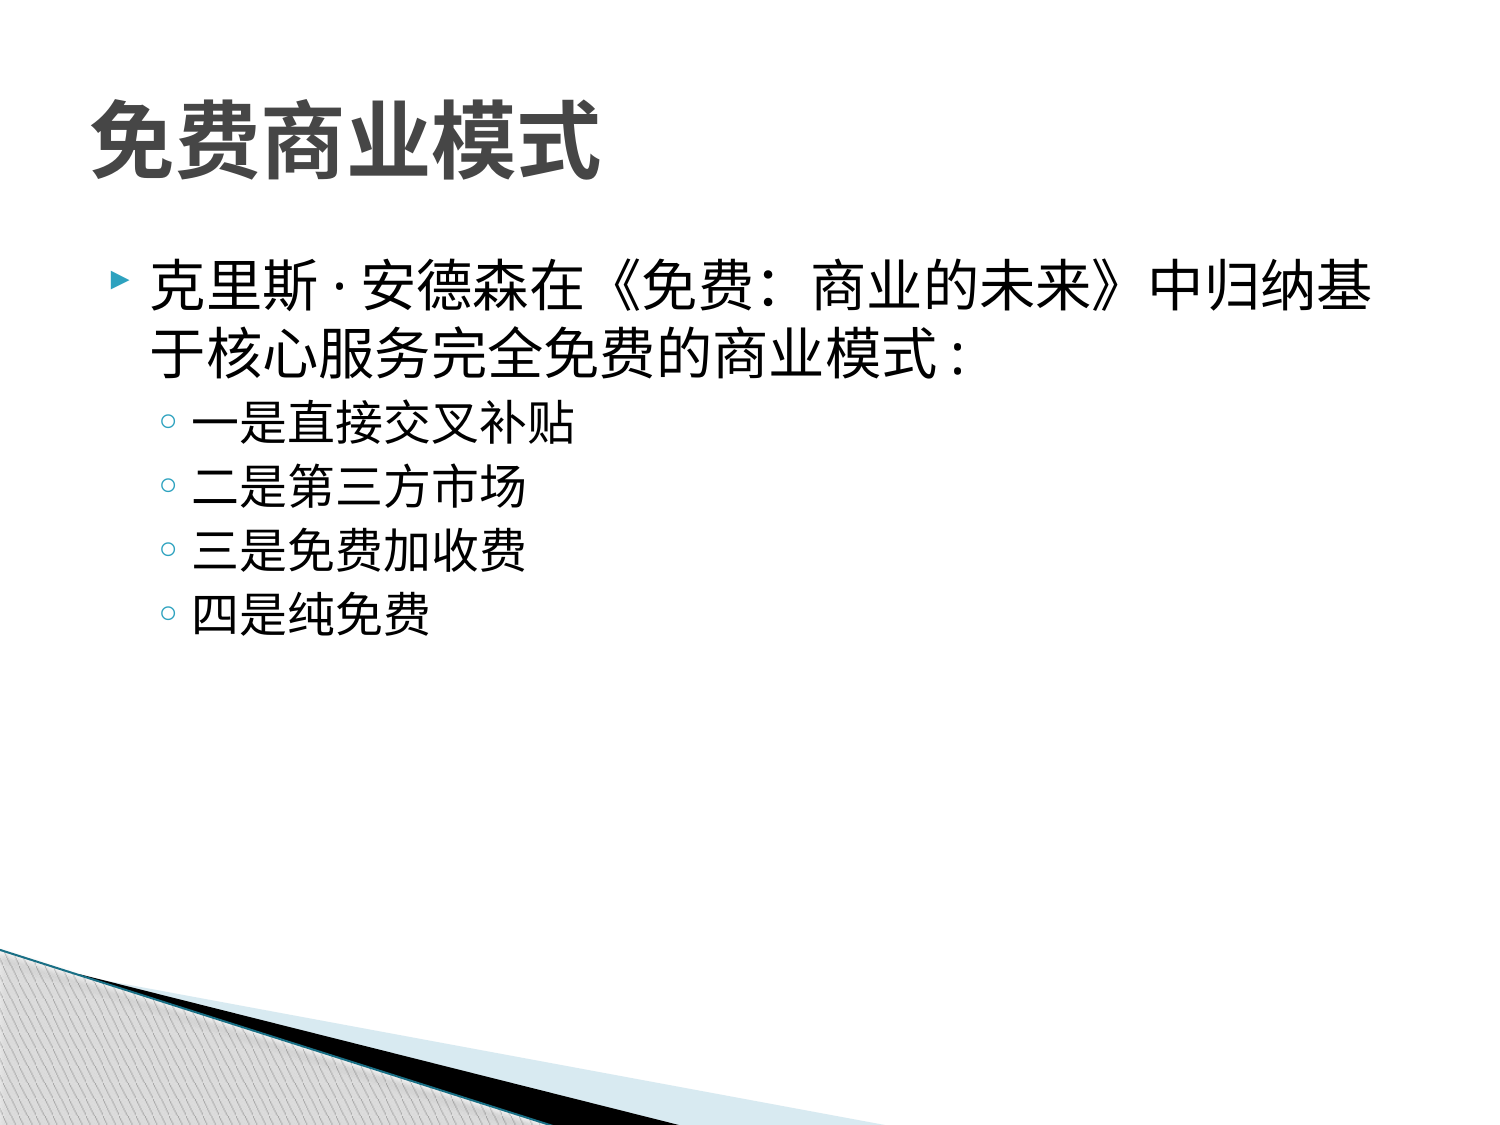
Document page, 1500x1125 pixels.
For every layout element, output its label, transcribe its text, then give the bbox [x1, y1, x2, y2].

title 免费商业模式 [75, 45, 1425, 233]
list 克里斯·安德森在《免费：商业的未来》中归纳基于核心服务完全免费的商业模式: 一是直接交叉补贴 二是第三方市场 三是免费加收费 四是纯免费 [75, 243, 1425, 986]
